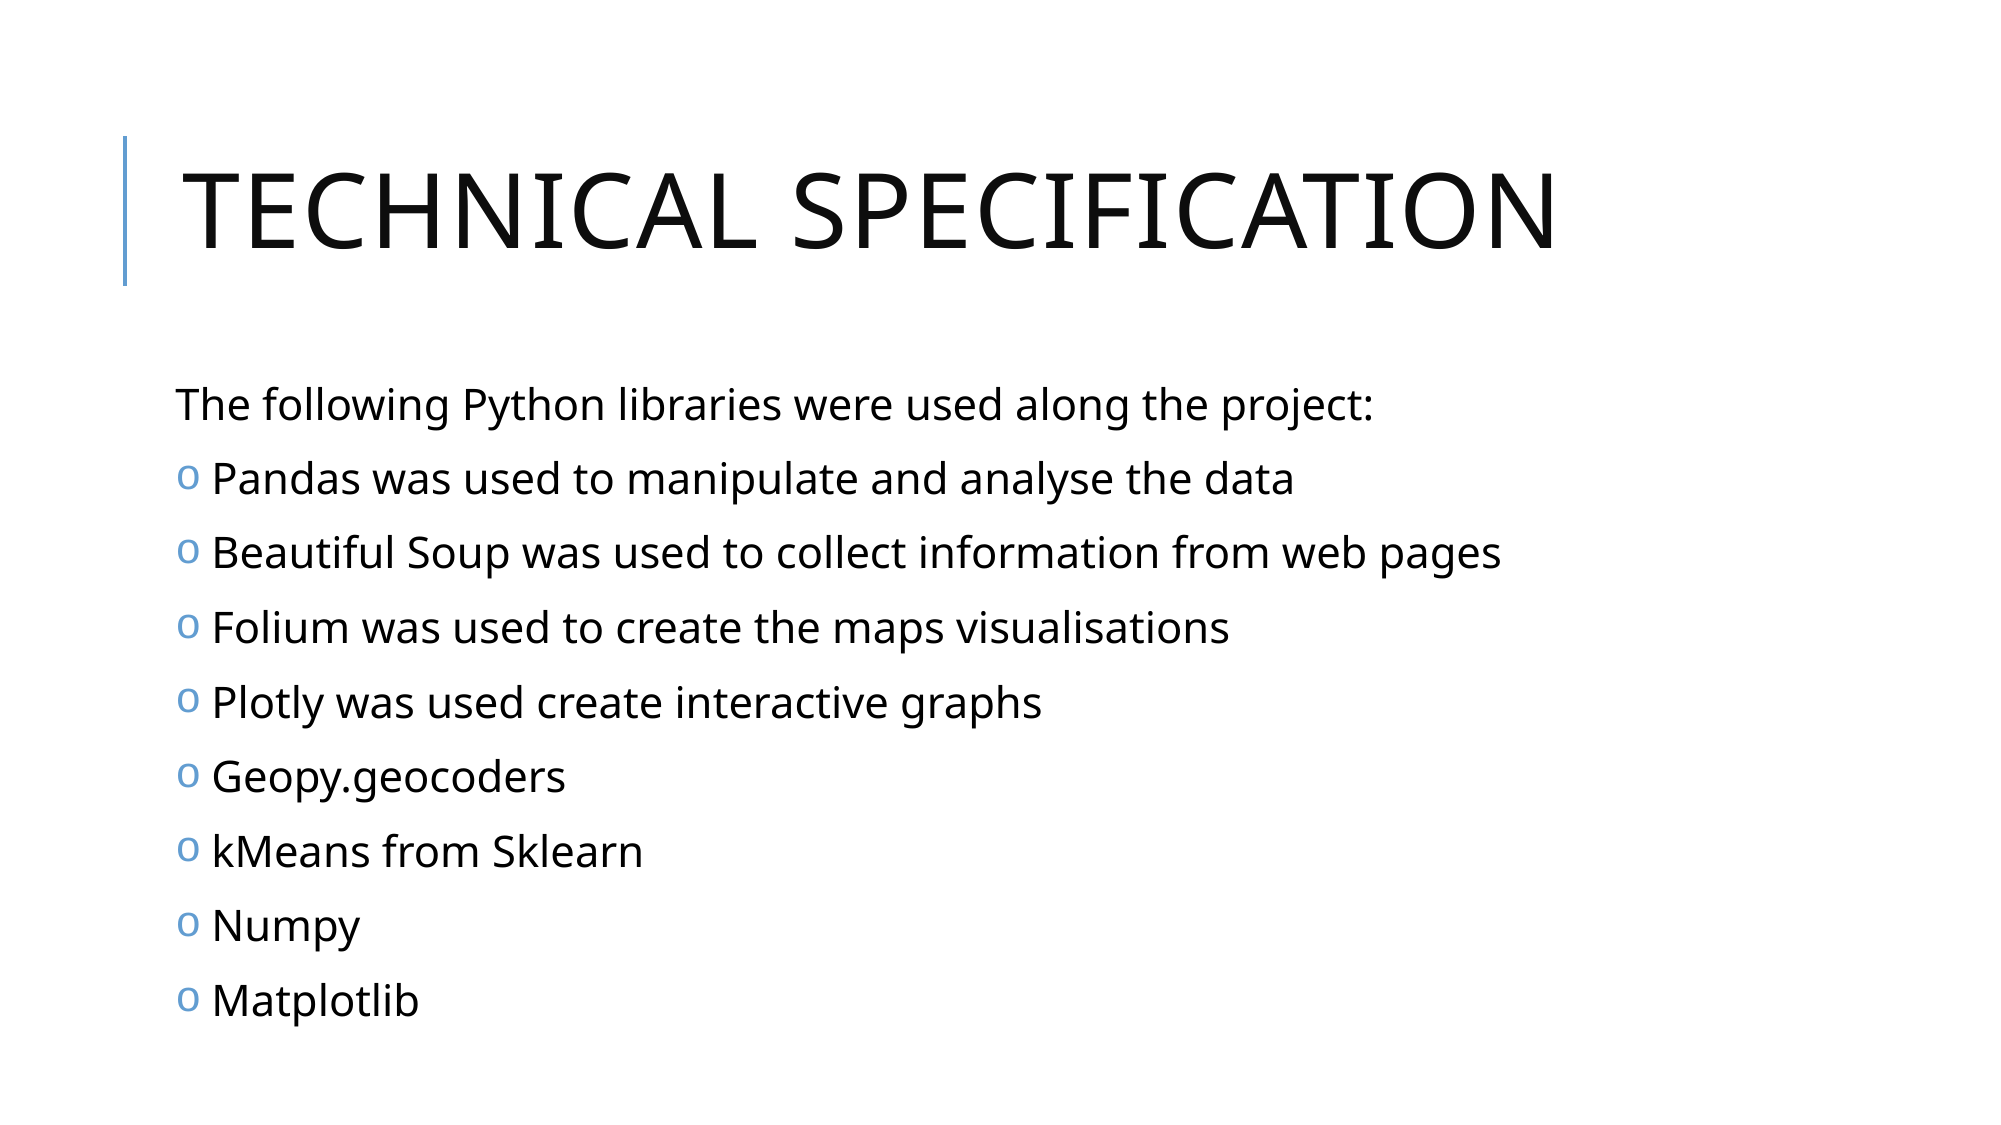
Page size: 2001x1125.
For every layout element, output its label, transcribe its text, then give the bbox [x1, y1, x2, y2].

title Technical specification [168, 96, 1763, 342]
list The following Python libraries were used along the project: Pandas was used to manipulate and analyse the data Beautiful Soup was used to collect information from web pages Folium was used to create the maps visualisations Plotly was used create interactive graphs Geopy.geocoders kMeans from Sklearn Numpy Matplotlib [168, 375, 1763, 1035]
